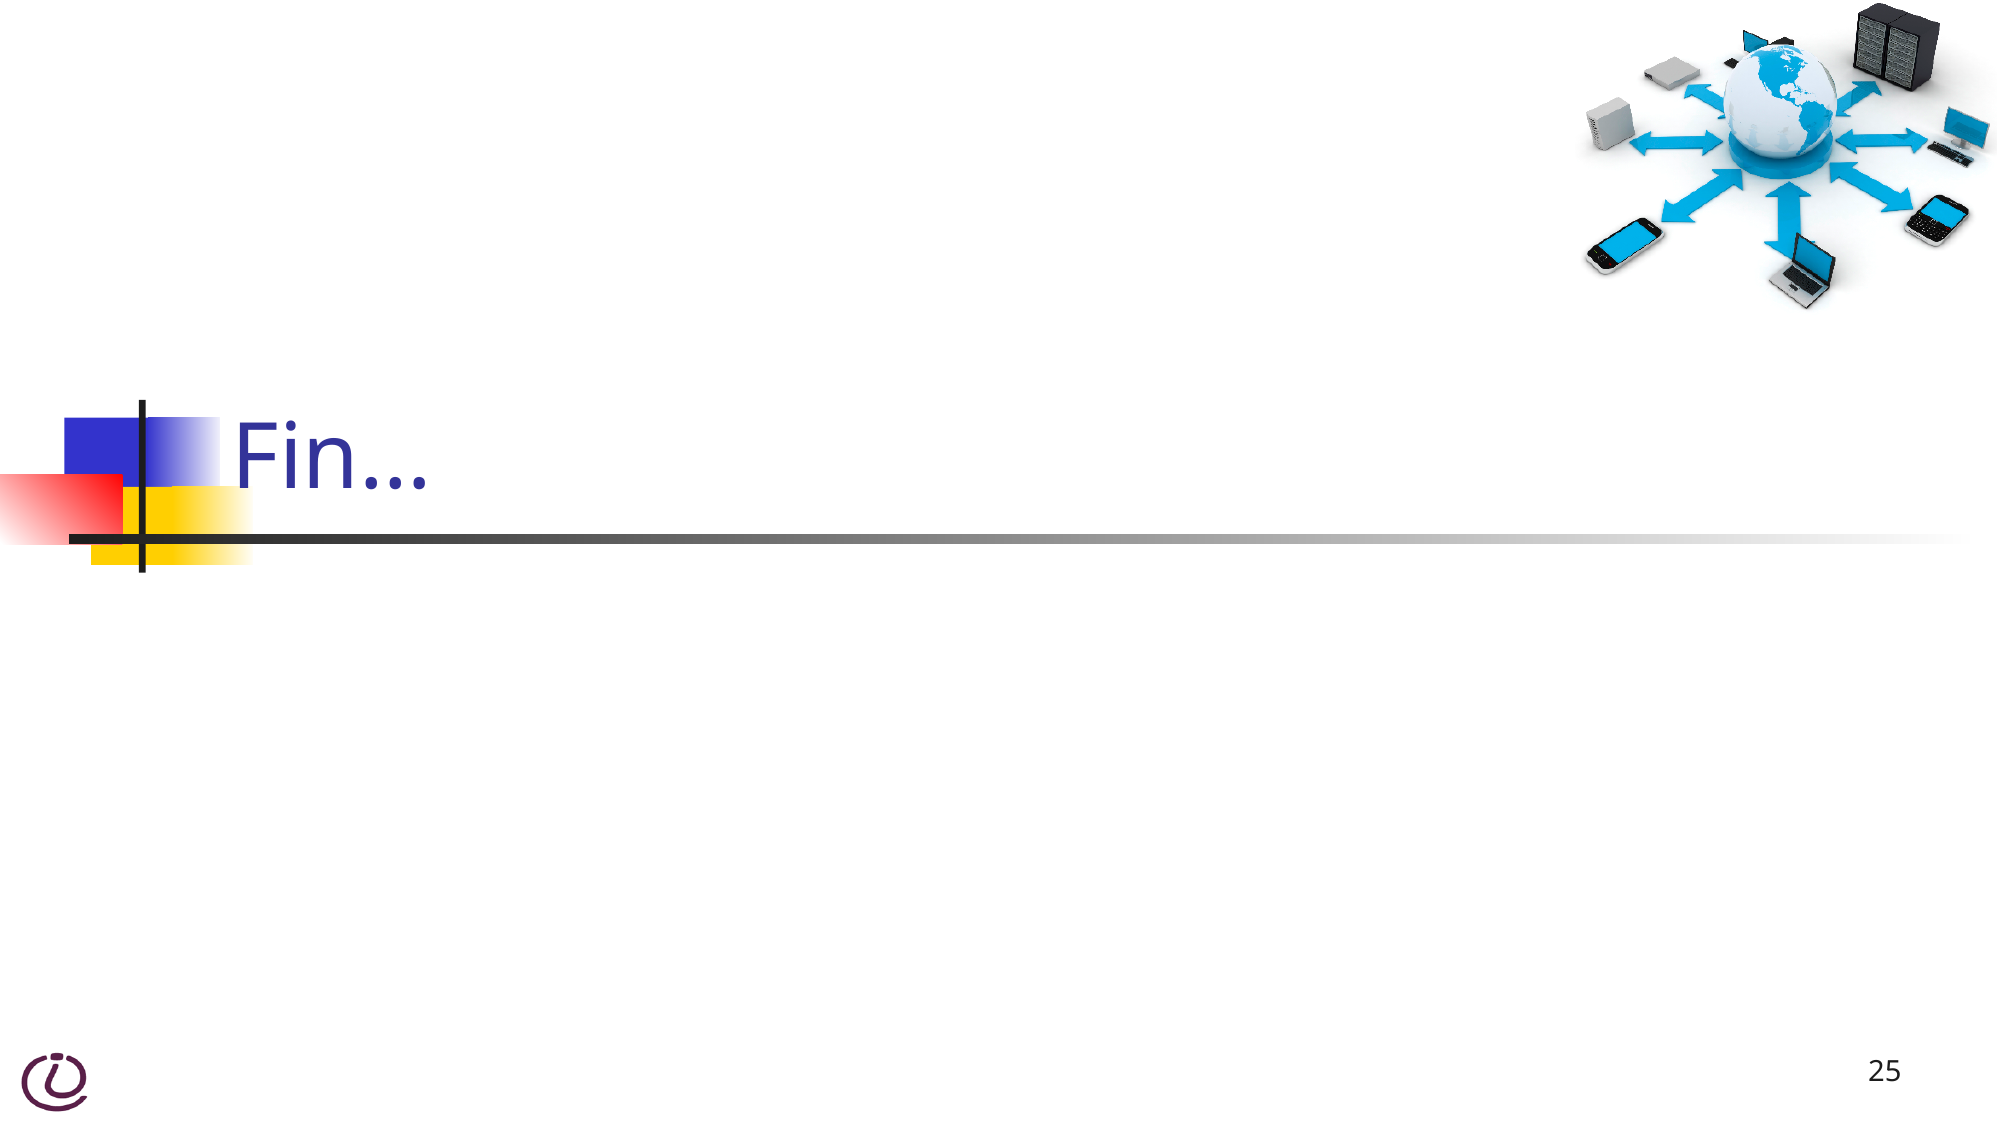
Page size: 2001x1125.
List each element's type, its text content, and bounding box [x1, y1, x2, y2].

picture [17, 1049, 92, 1113]
slide_number 25 [1499, 1024, 1917, 1101]
title Fin… [216, 275, 1917, 515]
picture [1575, 0, 1997, 315]
